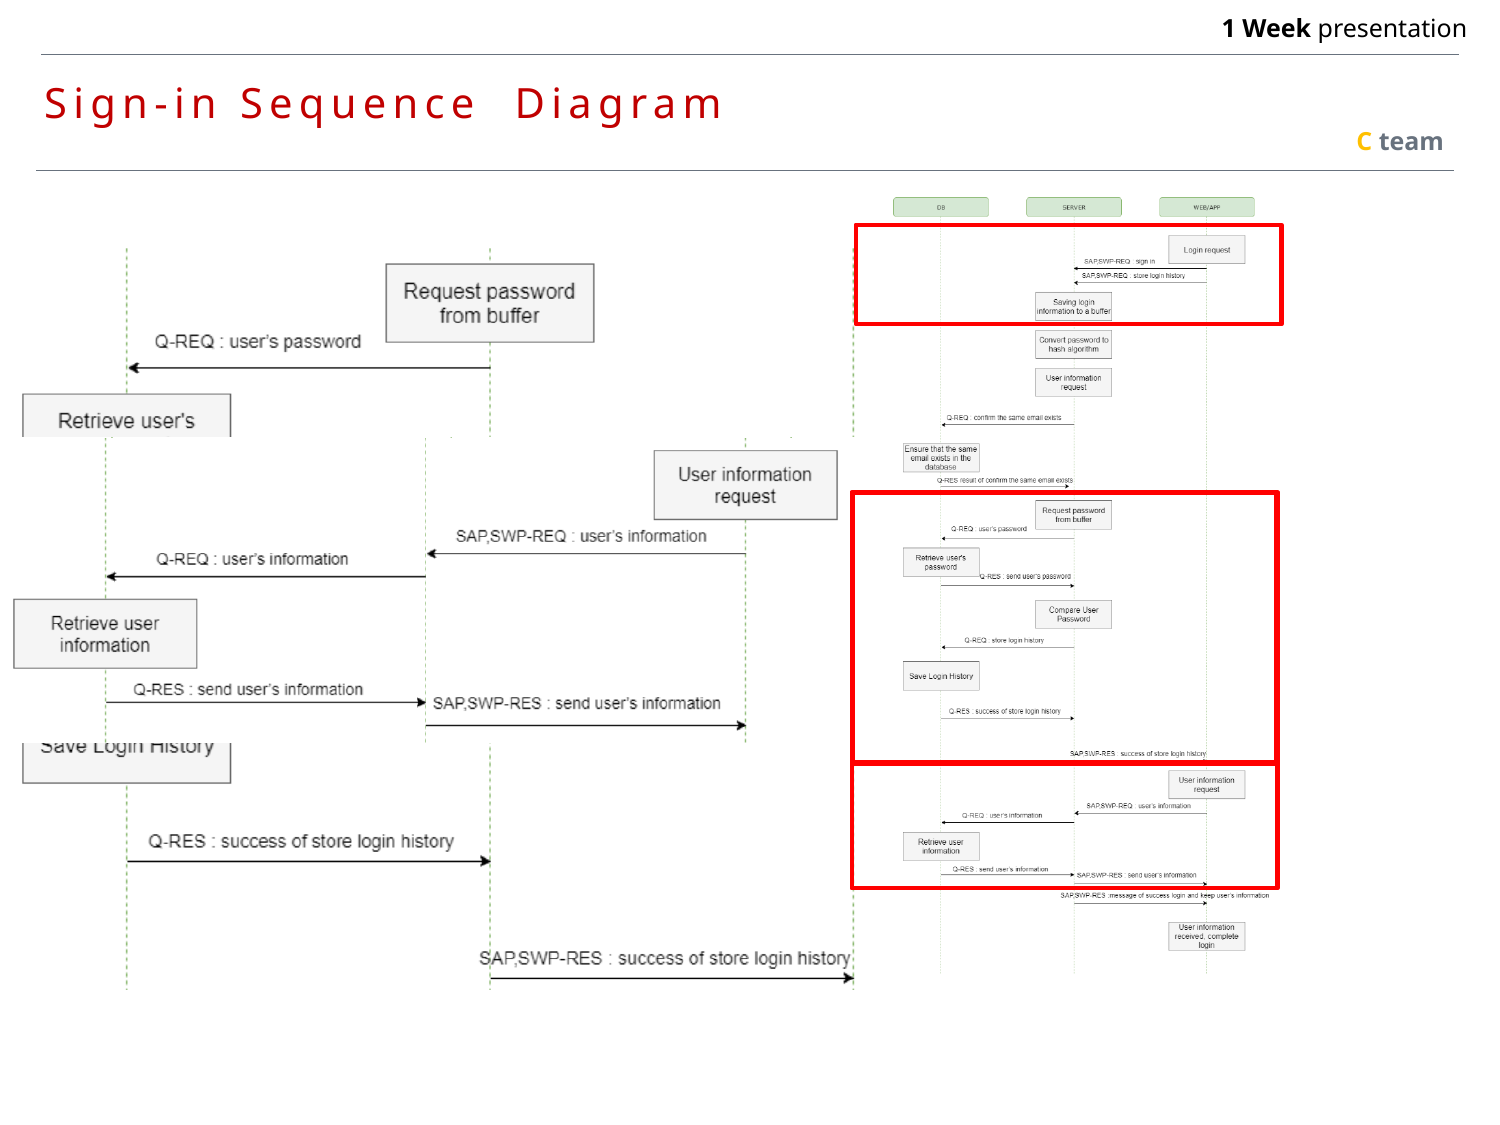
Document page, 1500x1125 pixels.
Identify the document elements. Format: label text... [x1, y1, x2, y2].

text_box 1 Week presentation [1175, 11, 1483, 51]
picture [0, 197, 1278, 990]
text_box C team [1151, 123, 1459, 163]
text_box Sign-in Sequence Diagram [29, 75, 798, 136]
text_box [854, 223, 888, 246]
